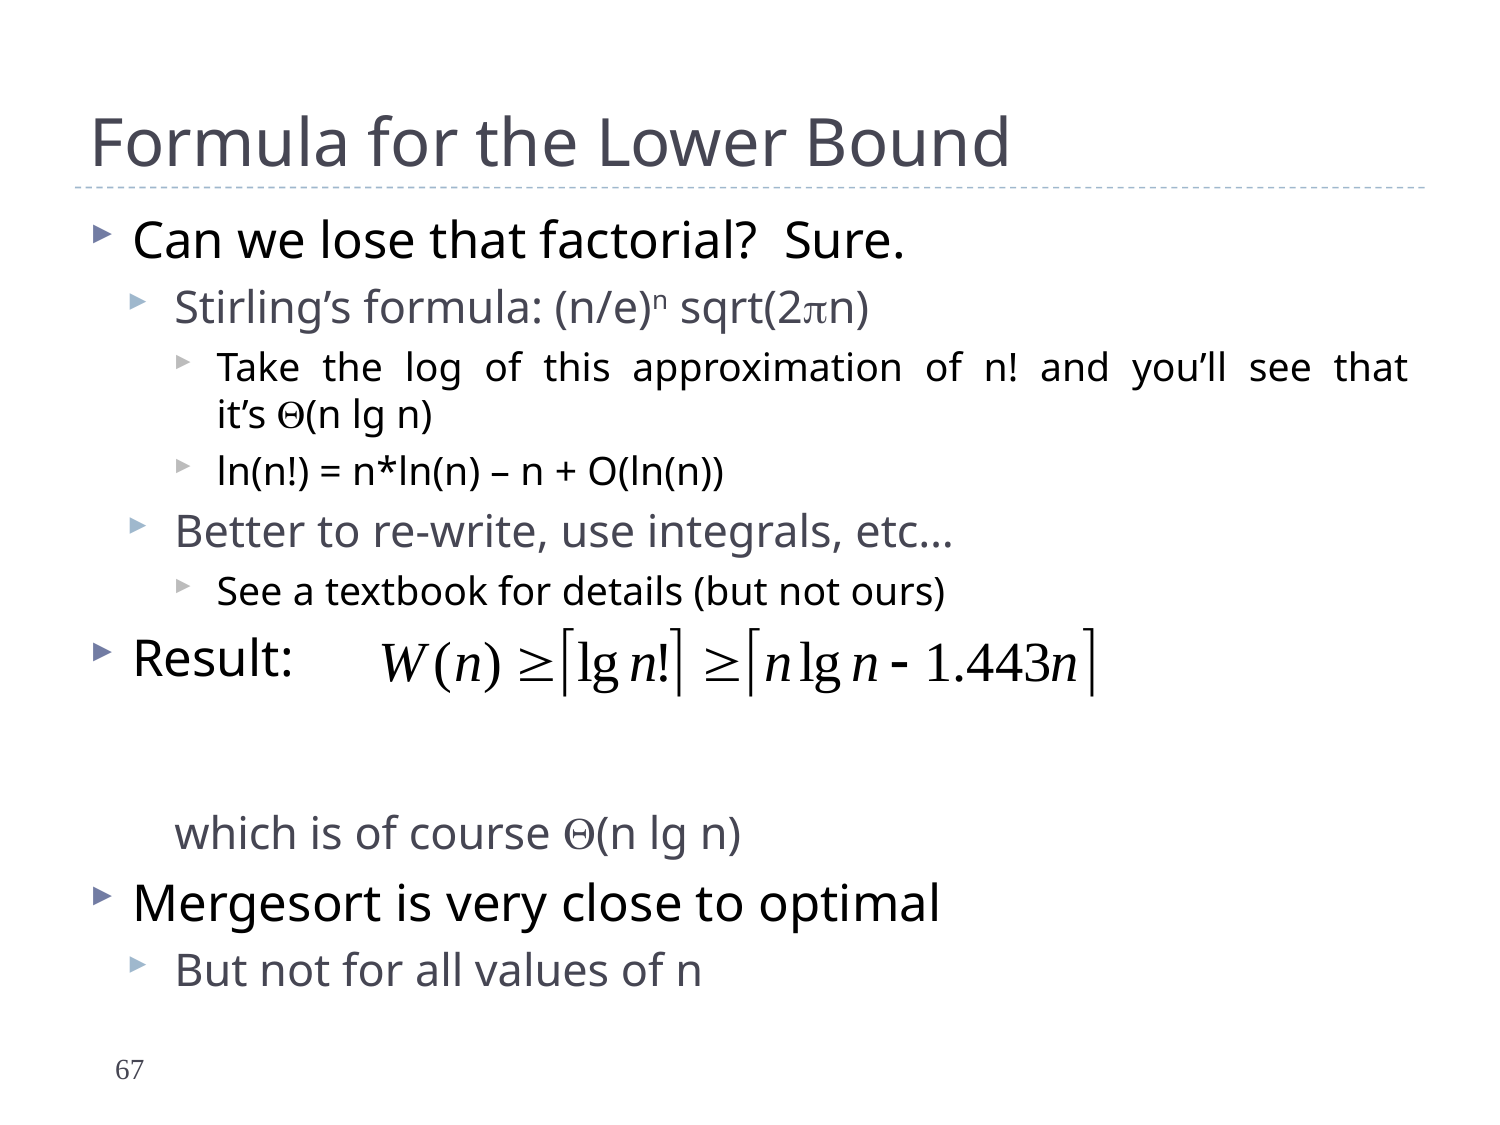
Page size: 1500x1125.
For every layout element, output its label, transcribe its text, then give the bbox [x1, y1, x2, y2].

list Can we lose that factorial? Sure. Stirling’s formula: (n/e)n sqrt(2n) Take the log of this approximation of n! and you’ll see that it’s (n lg n) ln(n!) = n*ln(n) – n + O(ln(n)) Better to re-write, use integrals, etc… See a textbook for details (but not ours) Result: which is of course (n lg n) Mergesort is very close to optimal But not for all values of n [75, 200, 1425, 1010]
title Formula for the Lower Bound [75, 24, 1425, 188]
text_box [374, 624, 1111, 711]
slide_number 67 [100, 1042, 426, 1103]
